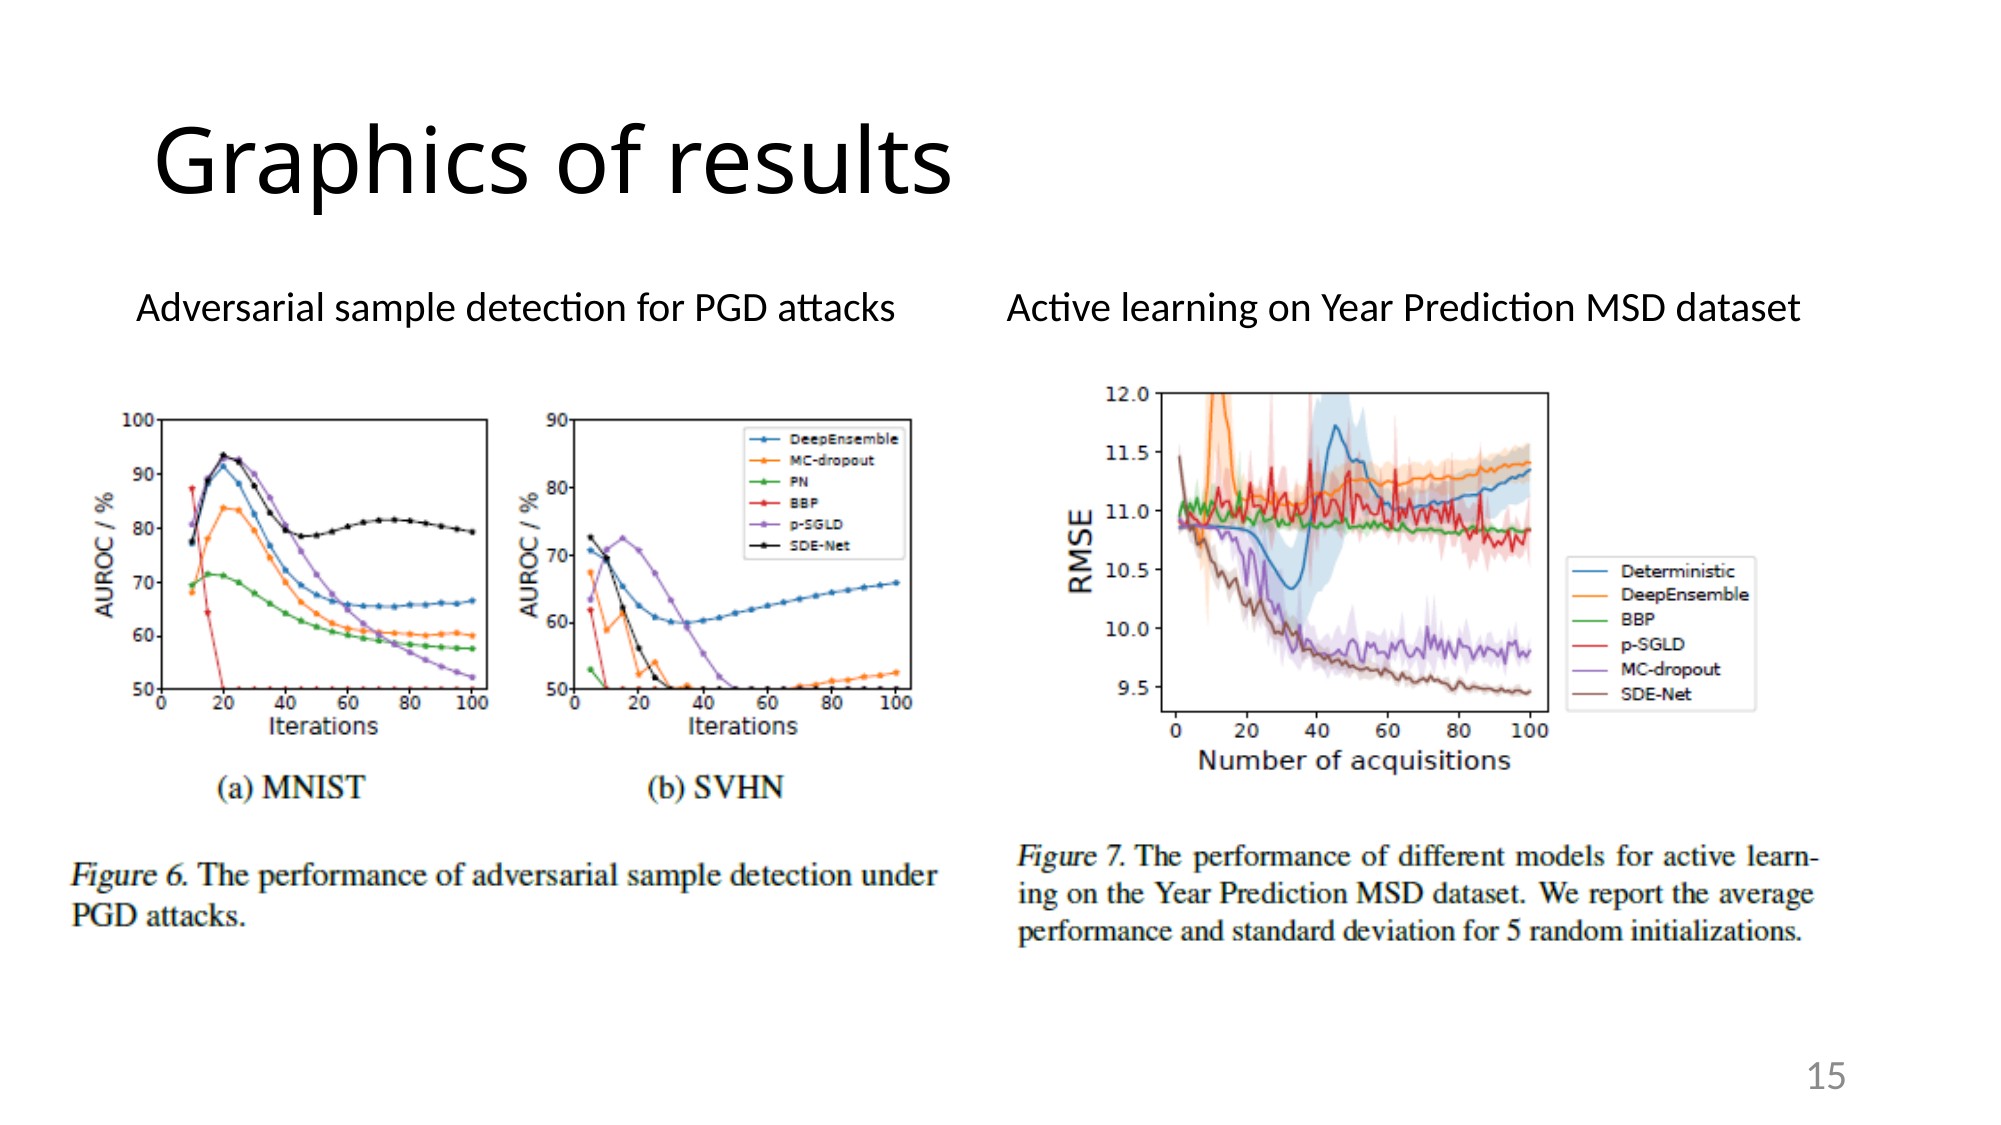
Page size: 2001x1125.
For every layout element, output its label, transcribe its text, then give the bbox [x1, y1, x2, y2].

text_box Adversarial sample detection for PGD attacks [121, 272, 953, 338]
slide_number 15 [1412, 1042, 1863, 1103]
picture [47, 397, 954, 948]
title Graphics of results [137, 55, 1863, 273]
picture [999, 373, 1838, 973]
text_box Active learning on Year Prediction MSD dataset [991, 272, 1824, 338]
